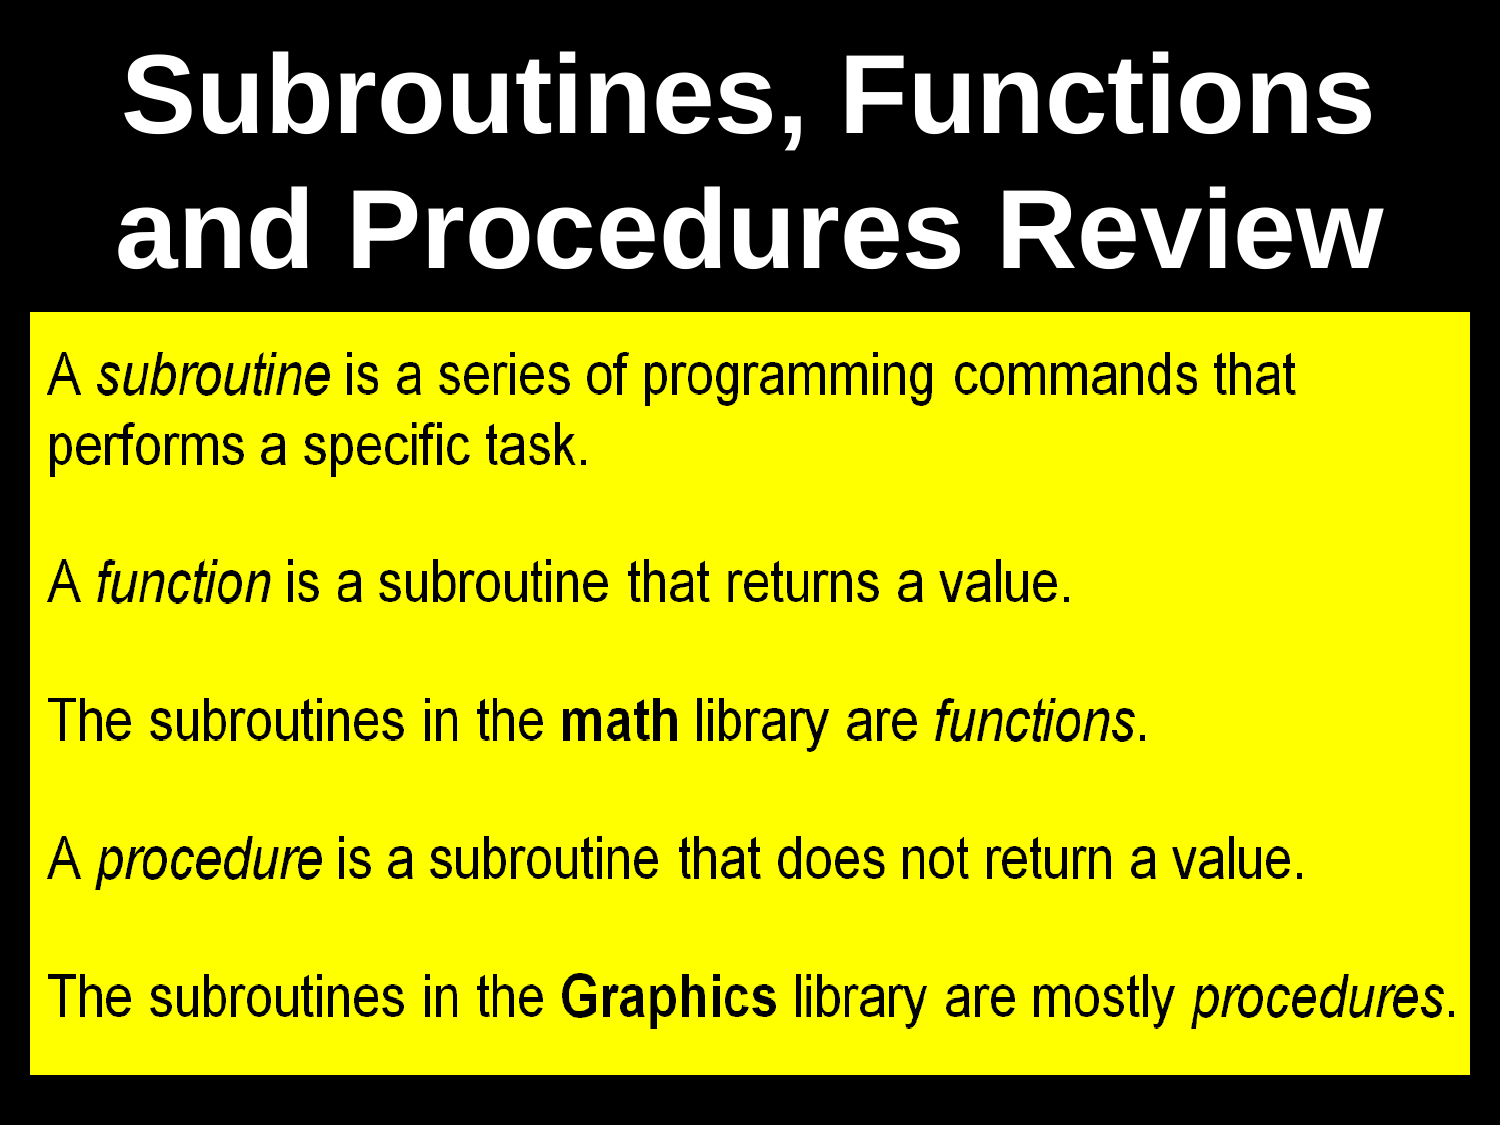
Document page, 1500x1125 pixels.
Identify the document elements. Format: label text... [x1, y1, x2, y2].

picture [29, 312, 1471, 1076]
title Subroutines, Functions and Procedures Review [0, 0, 1500, 313]
